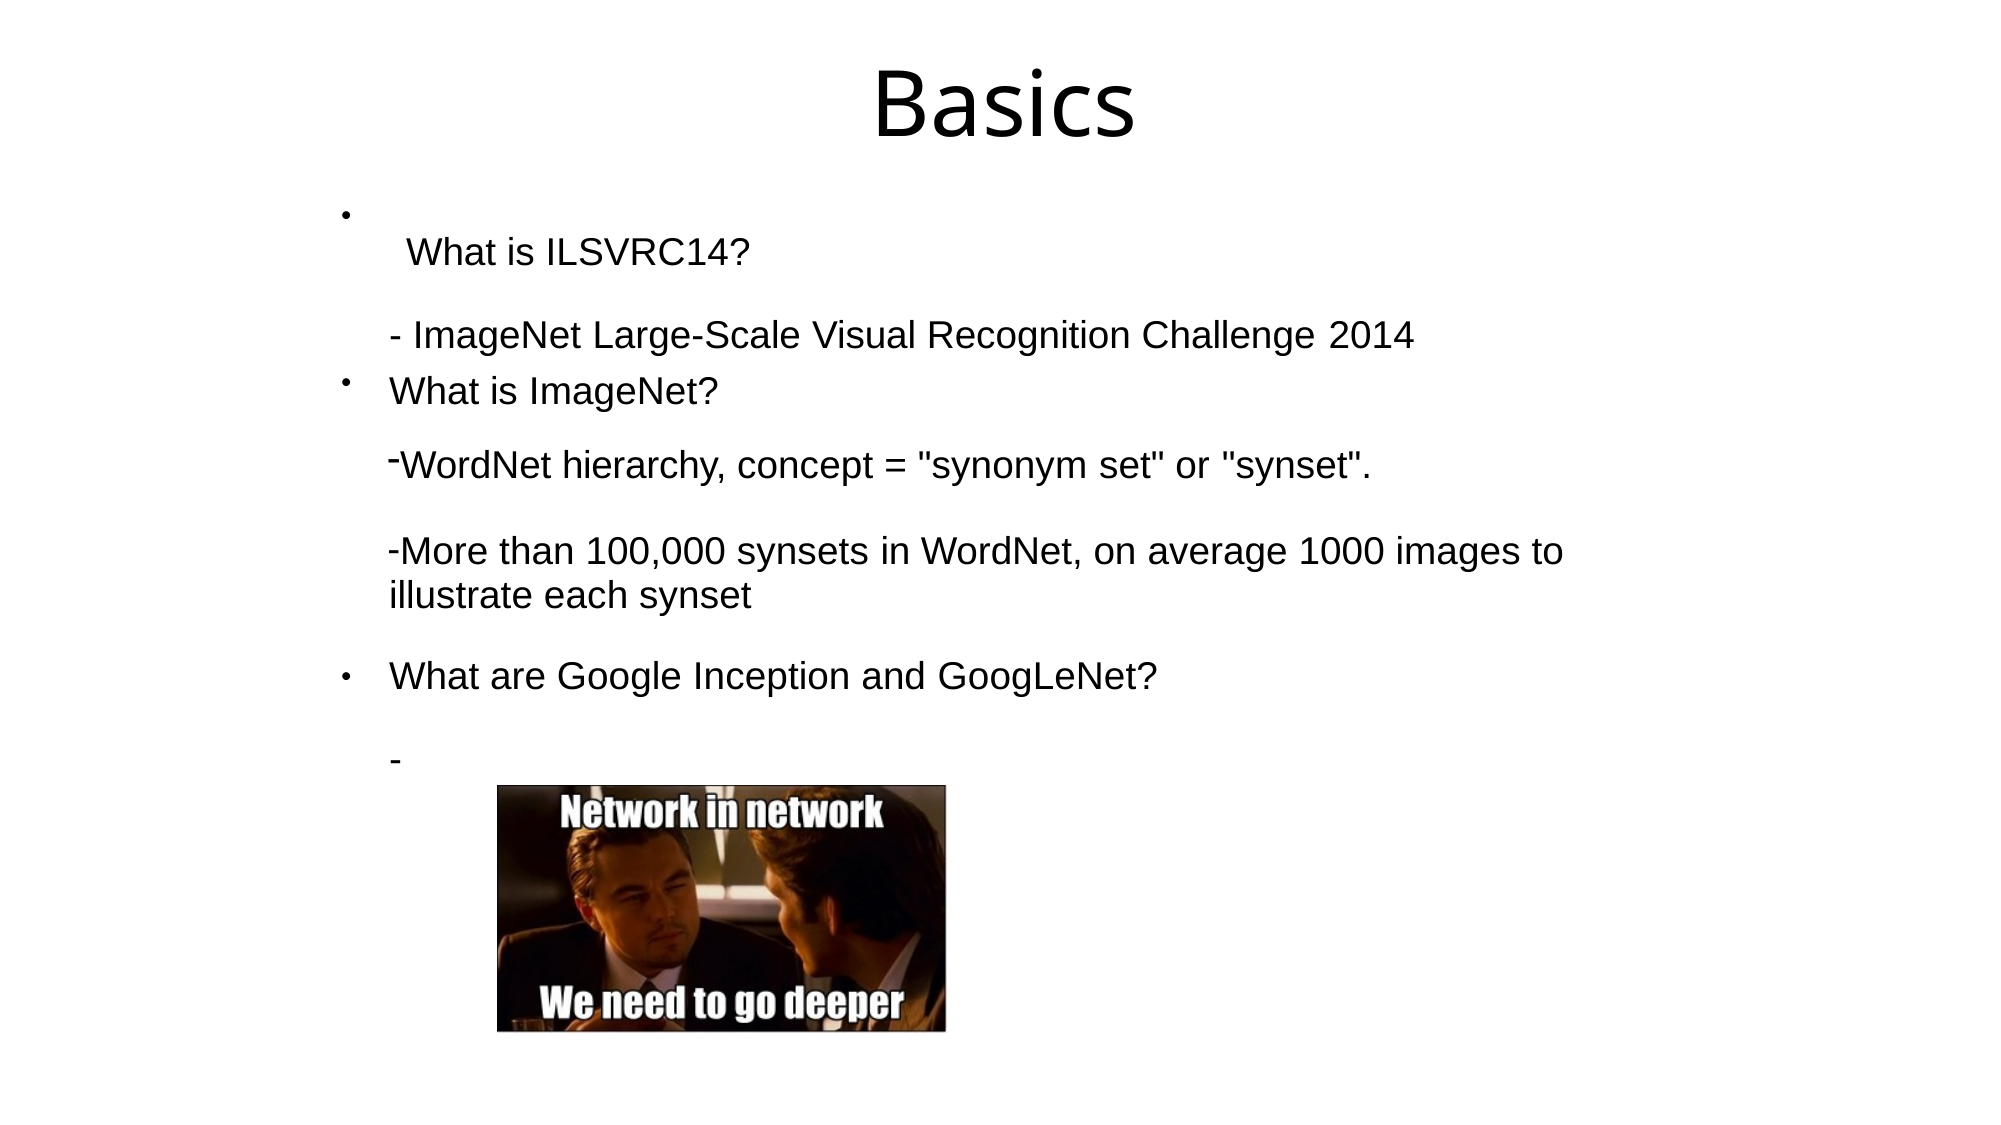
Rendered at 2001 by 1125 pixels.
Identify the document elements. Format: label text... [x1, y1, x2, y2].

text_box - ImageNet Large-Scale Visual Recognition Challenge 2014 [387, 309, 1423, 357]
text_box What are Google Inception and GoogLeNet? [387, 650, 1164, 698]
text_box What is ImageNet? [387, 366, 723, 413]
text_box What is ILSVRC14? [404, 226, 755, 274]
text_box - [387, 734, 405, 781]
text_box [497, 785, 947, 1033]
title Basics [419, 0, 1441, 157]
text_box ● [339, 203, 357, 224]
text_box WordNet hierarchy, concept = "synonym set" or "synset". More than 100,000 synsets in WordNet, on average 1000 images to illustrate each synset [387, 440, 1585, 617]
text_box ● [339, 664, 357, 685]
text_box ● [339, 370, 357, 391]
